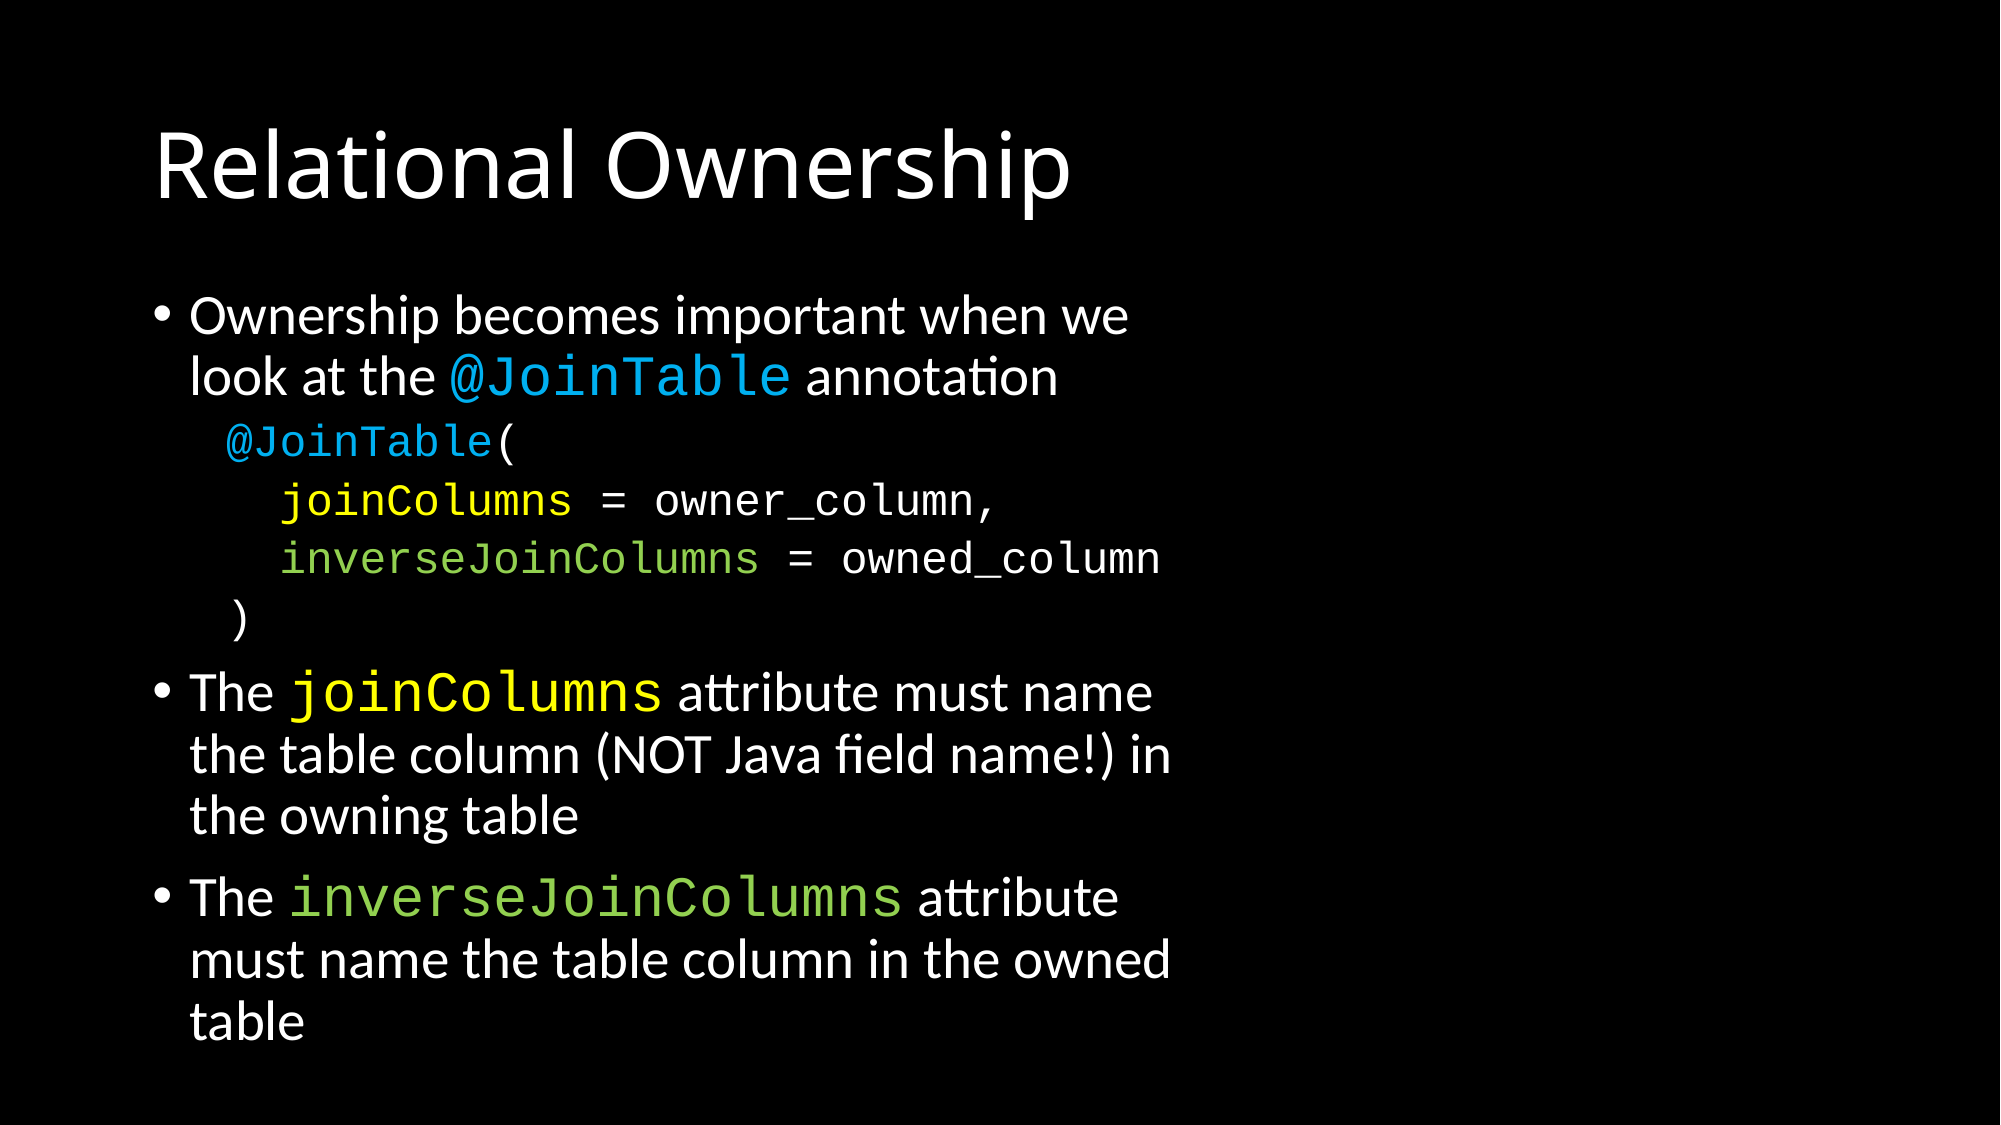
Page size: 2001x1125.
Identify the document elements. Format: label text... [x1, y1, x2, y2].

list Ownership becomes important when we look at the @JoinTable annotation @JoinTable( joinColumns = owner_column, inverseJoinColumns = owned_column ) The joinColumns attribute must name the table column (NOT Java field name!) in the owning table The inverseJoinColumns attribute must name the table column in the owned table [137, 277, 1221, 1066]
title Relational Ownership [137, 59, 1863, 278]
